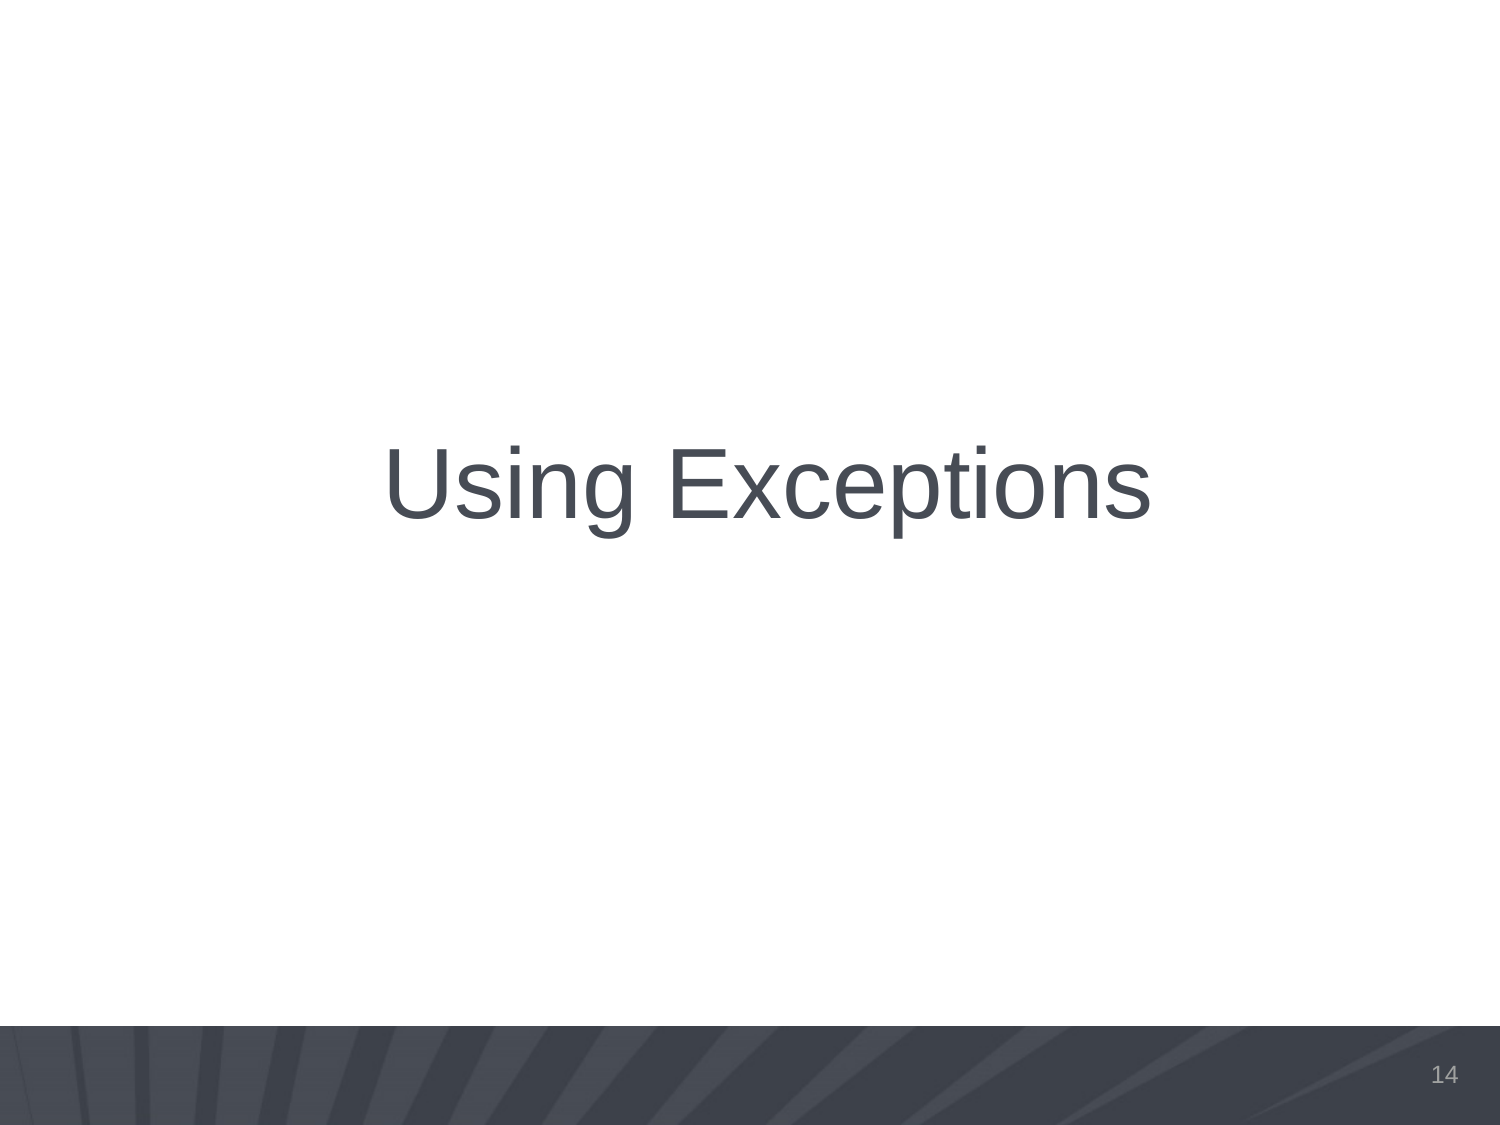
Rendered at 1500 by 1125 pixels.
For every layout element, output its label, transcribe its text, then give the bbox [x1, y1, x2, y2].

picture [0, 1026, 1500, 1125]
slide_number 13 [1332, 1043, 1474, 1104]
list Using Exceptions [25, 410, 1474, 999]
